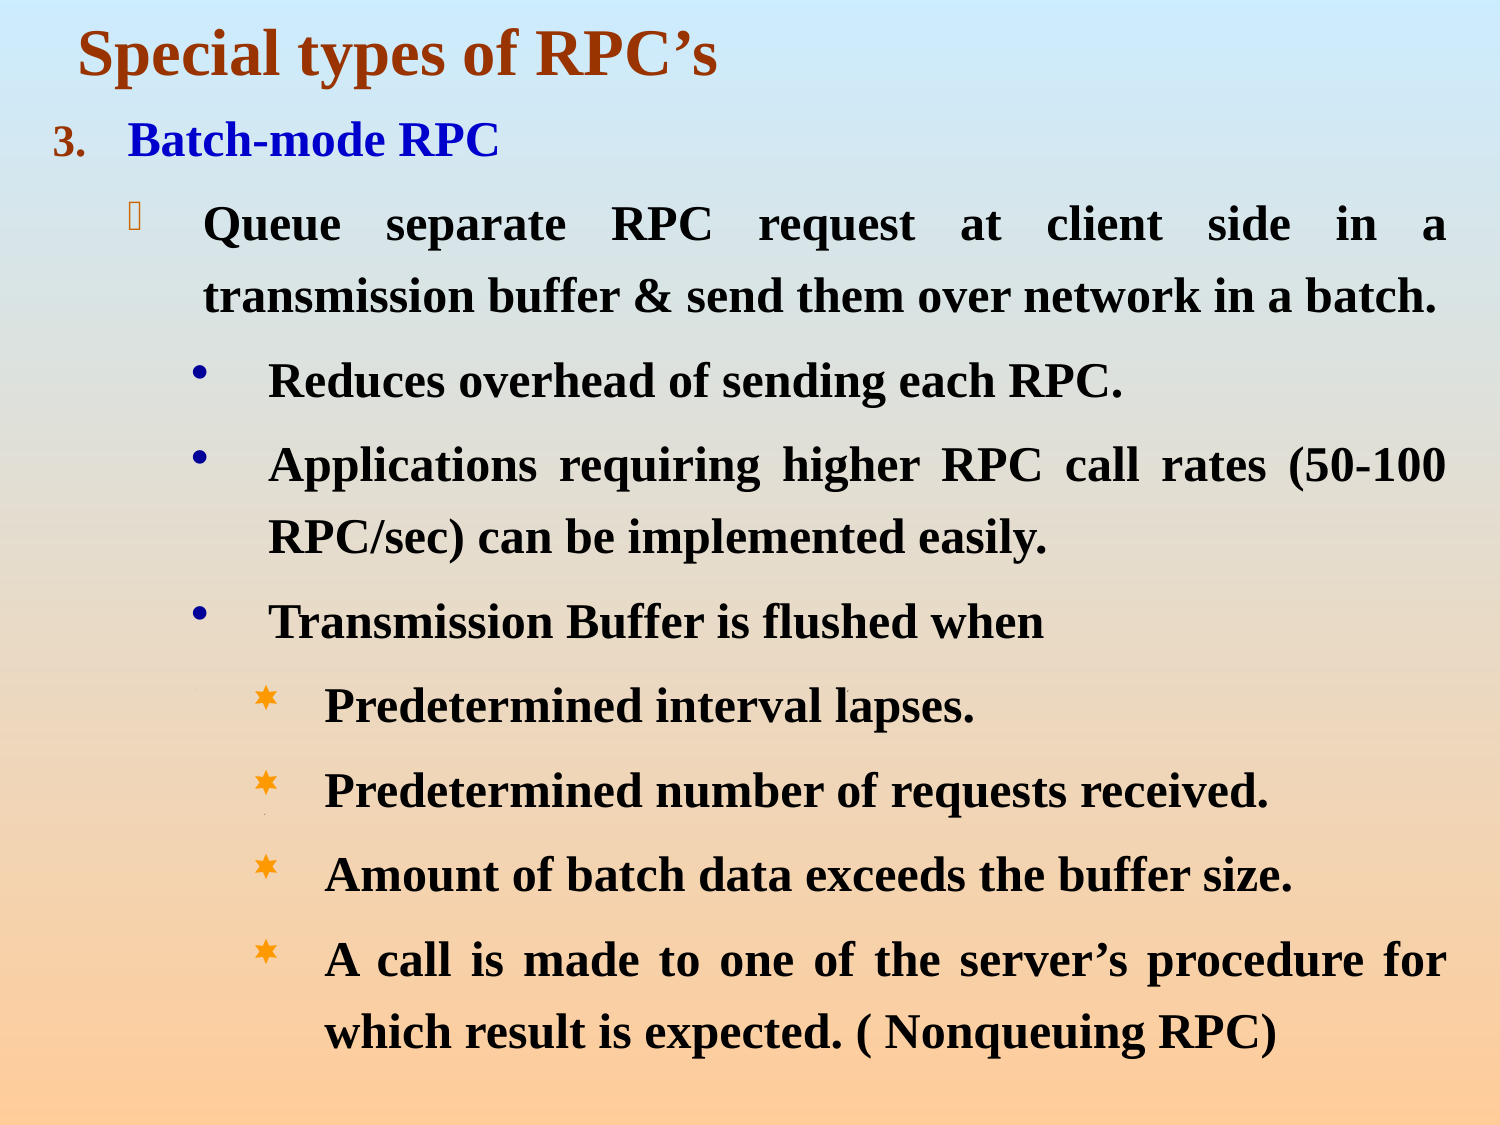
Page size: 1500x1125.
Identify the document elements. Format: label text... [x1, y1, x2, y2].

list Batch-mode RPC Queue separate RPC request at client side in a transmission buffer & send them over network in a batch. Reduces overhead of sending each RPC. Applications requiring higher RPC call rates (50-100 RPC/sec) can be implemented easily. Transmission Buffer is flushed when Predetermined interval lapses. Predetermined number of requests received. Amount of batch data exceeds the buffer size. A call is made to one of the server’s procedure for which result is expected. ( Nonqueuing RPC) [37, 86, 1463, 1076]
title Special types of RPC’s [62, 0, 1413, 98]
